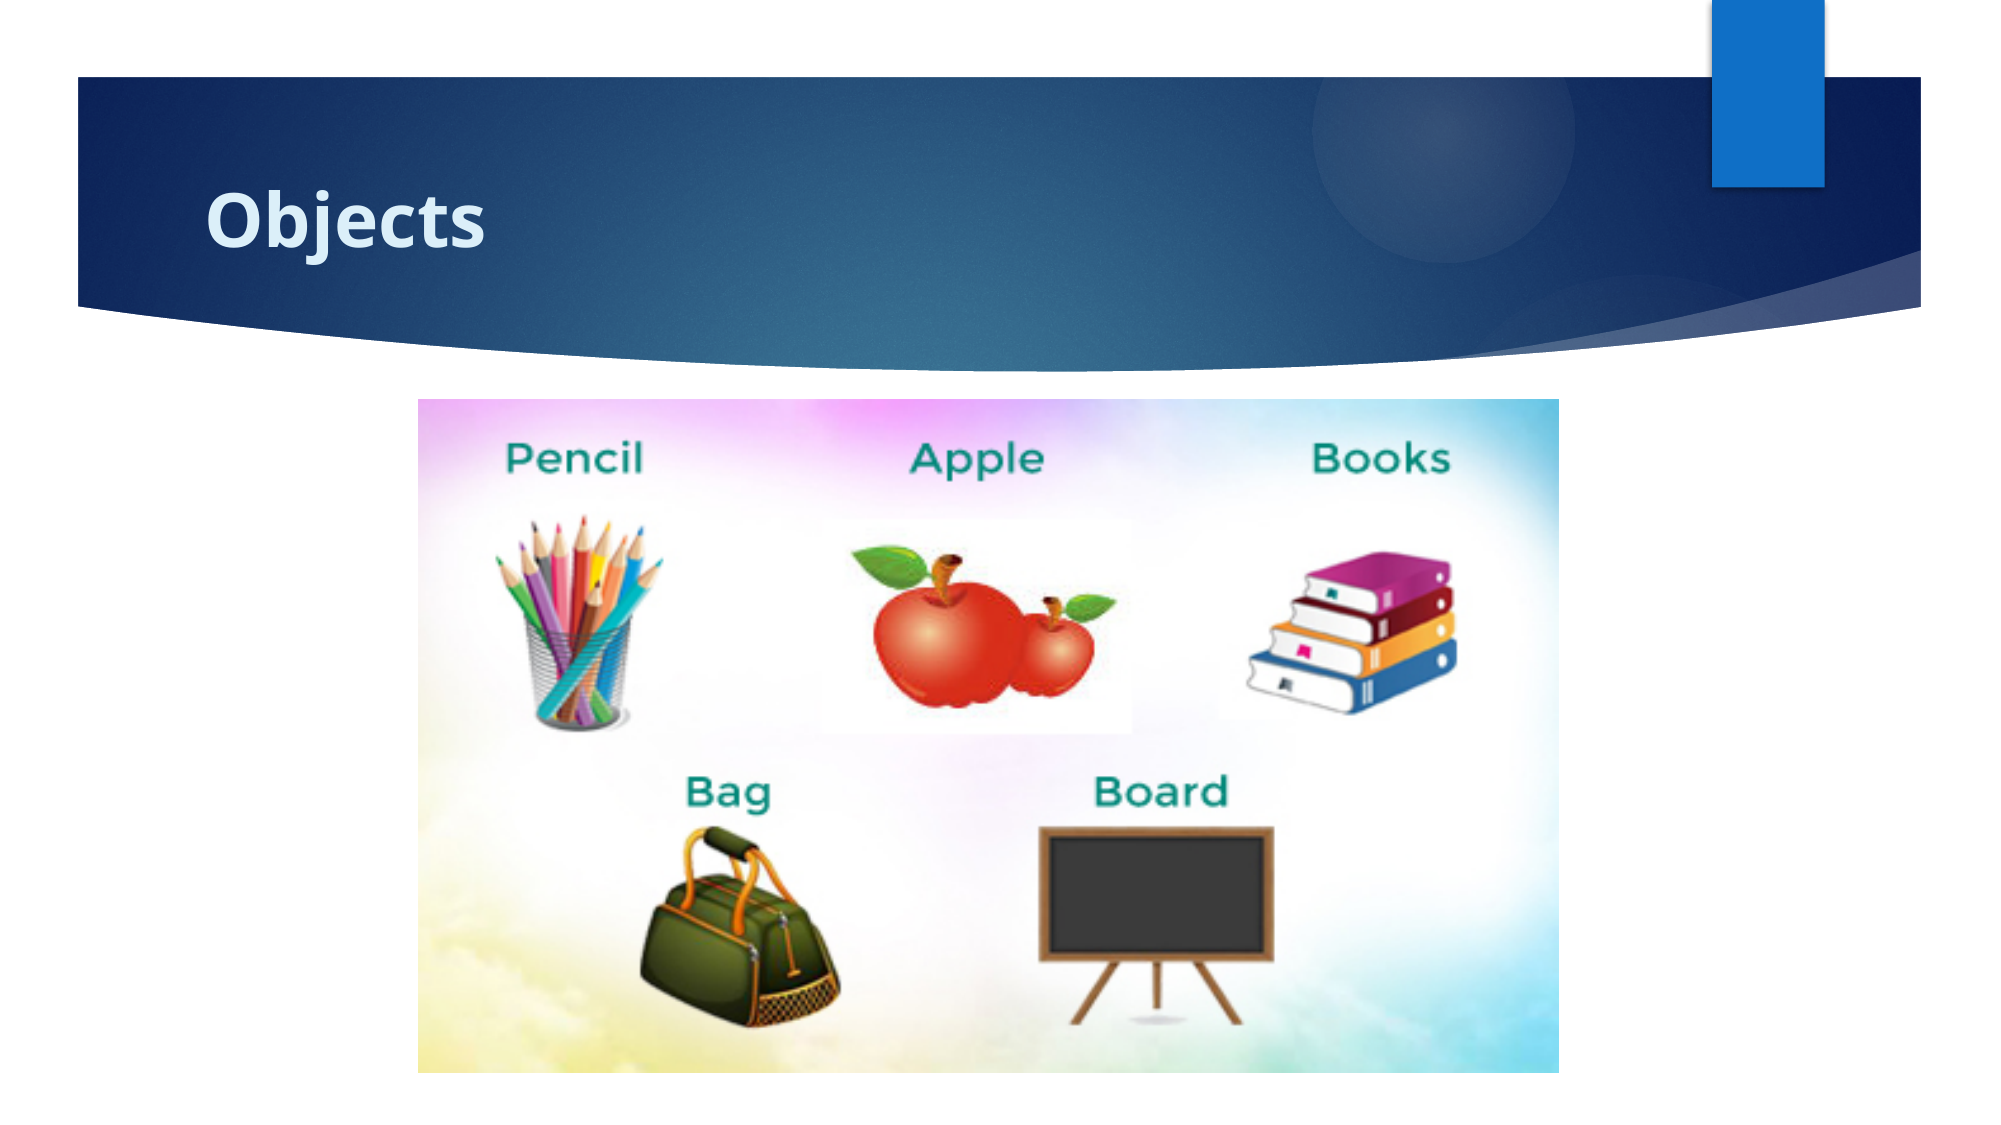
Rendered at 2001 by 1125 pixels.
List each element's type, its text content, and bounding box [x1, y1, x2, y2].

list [417, 399, 1559, 1074]
title Objects [189, 159, 1627, 276]
